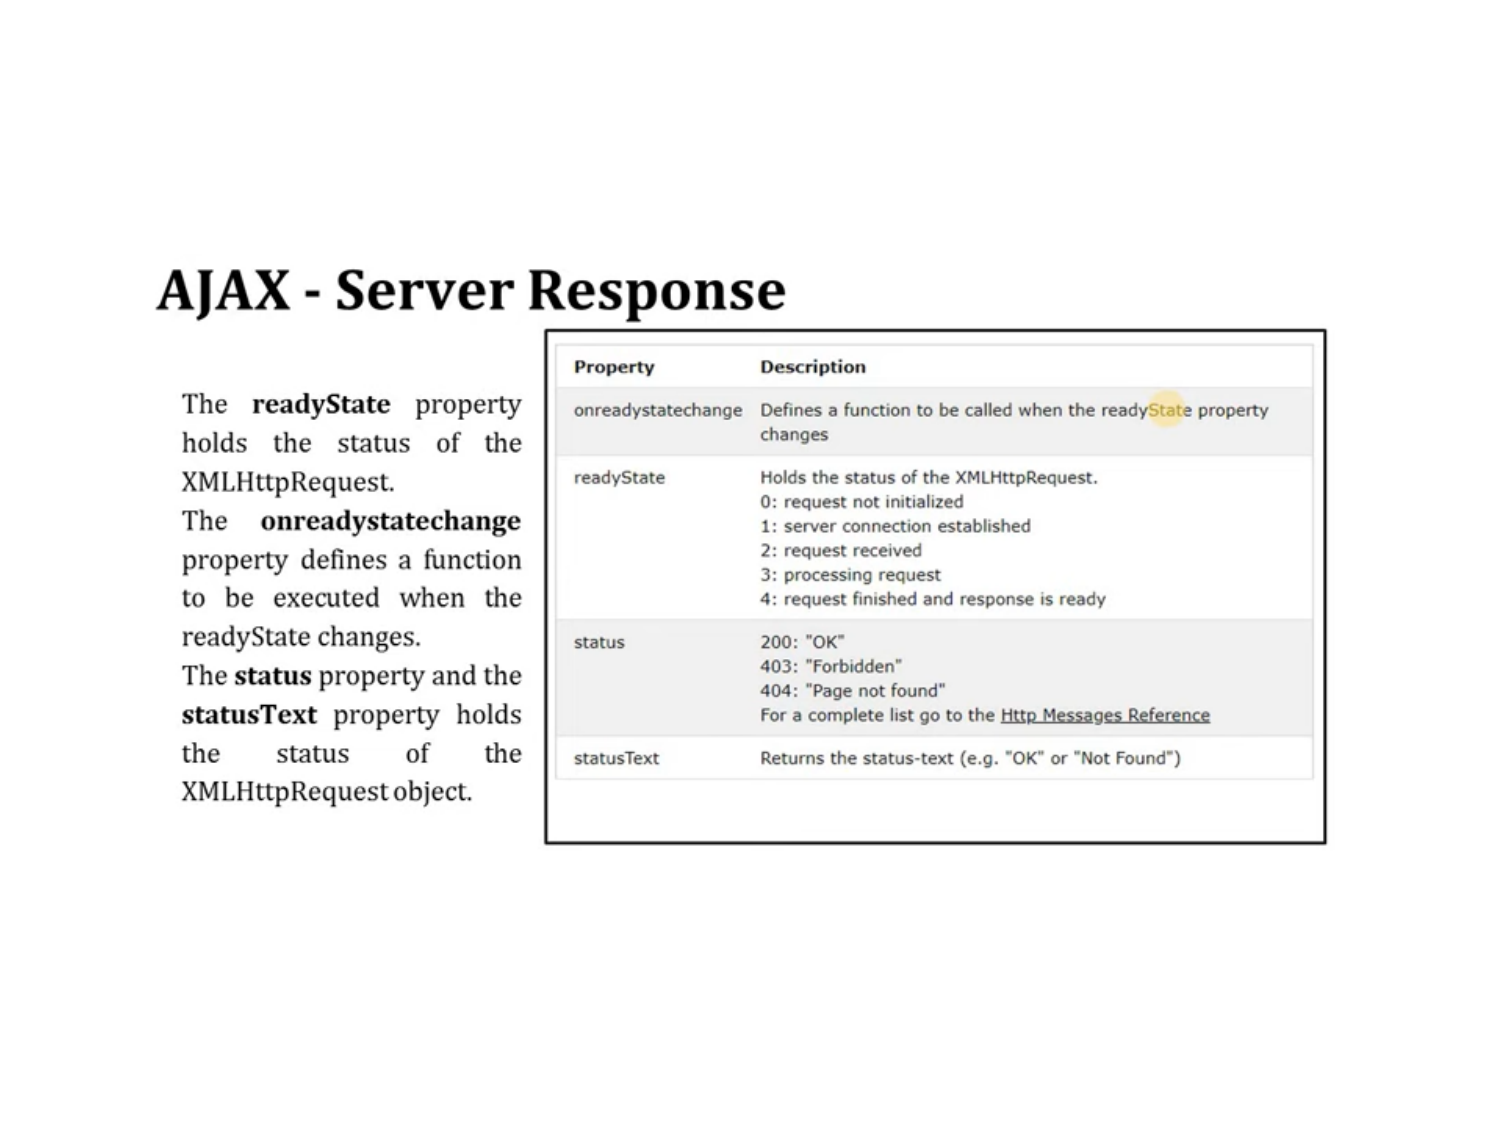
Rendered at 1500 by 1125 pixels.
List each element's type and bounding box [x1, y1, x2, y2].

picture [153, 254, 1347, 871]
